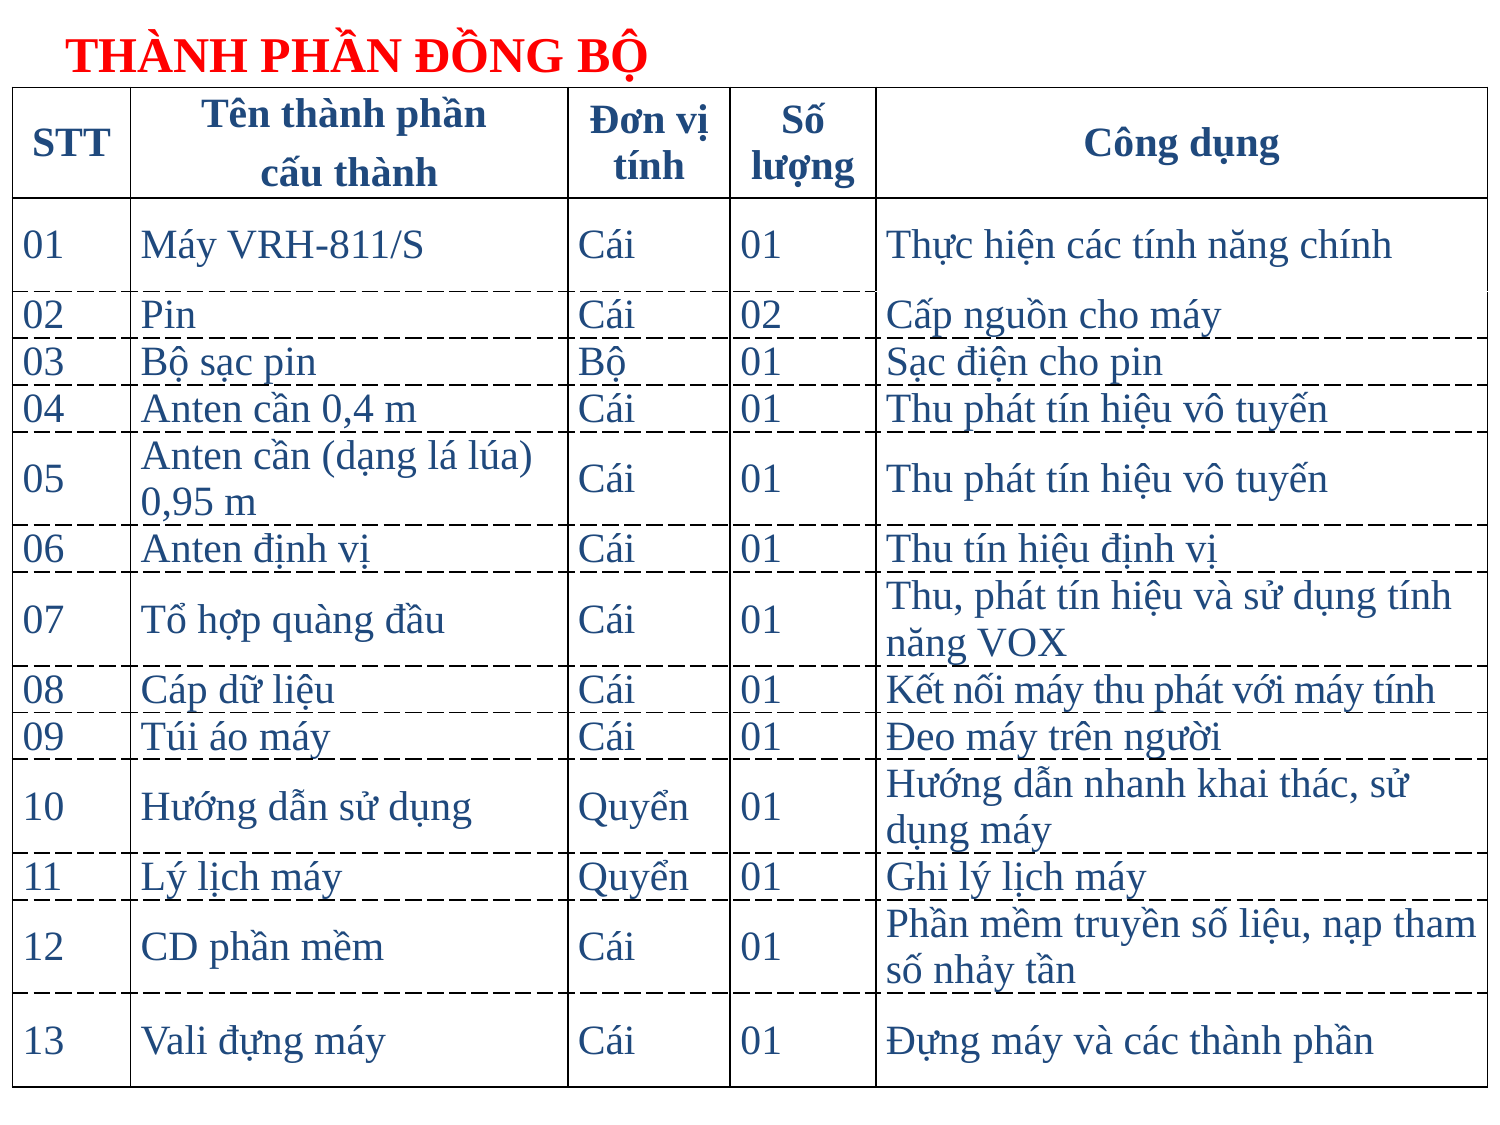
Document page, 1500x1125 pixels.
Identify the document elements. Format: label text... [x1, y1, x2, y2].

table_cell Máy VRH-811/S [131, 199, 567, 291]
table_cell Cái [569, 525, 729, 572]
table_cell 01 [731, 853, 875, 900]
table_cell 01 [731, 993, 875, 1086]
table_cell Thu, phát tín hiệu và sử dụng tính năng VOX [877, 572, 1487, 666]
table_cell 02 [13, 291, 130, 338]
table_cell 01 [731, 432, 875, 525]
table_header Đơn vị tính [569, 88, 729, 197]
table_cell Sạc điện cho pin [877, 338, 1487, 385]
table_cell 10 [13, 759, 130, 853]
table_cell Quyển [569, 759, 729, 853]
table_cell Cái [569, 666, 729, 713]
table_cell 01 [731, 385, 875, 432]
table_cell 09 [13, 713, 130, 759]
table_cell 01 [731, 666, 875, 713]
table_cell Phần mềm truyền số liệu, nạp tham số nhảy tần [877, 900, 1487, 993]
table_cell Thu tín hiệu định vị [877, 525, 1487, 572]
table_cell 13 [13, 993, 130, 1086]
table_cell 06 [13, 525, 130, 572]
table_cell Cái [569, 385, 729, 432]
table_cell Thu phát tín hiệu vô tuyến [877, 432, 1487, 525]
table_cell Cái [569, 432, 729, 525]
table_cell Tổ hợp quàng đầu [131, 572, 567, 666]
table_cell 07 [13, 572, 130, 666]
table_cell Cấp nguồn cho máy [877, 292, 1487, 338]
table_cell Anten cần 0,4 m [131, 385, 567, 432]
table_cell Anten cần (dạng lá lúa) 0,95 m [131, 432, 567, 525]
table_cell 12 [13, 900, 130, 993]
table_cell 01 [731, 759, 875, 853]
table_cell Cái [569, 713, 729, 759]
table_cell Bộ sạc pin [131, 338, 567, 385]
table_cell Quyển [569, 853, 729, 900]
table_cell Vali đựng máy [131, 993, 567, 1086]
table_cell CD phần mềm [131, 900, 567, 993]
table_cell 05 [13, 432, 130, 525]
table_cell Anten định vị [131, 525, 567, 572]
table_cell Đựng máy và các thành phần [877, 993, 1487, 1086]
table_cell Lý lịch máy [131, 853, 567, 900]
table_cell Cái [569, 900, 729, 993]
table_header Tên thành phần cấu thành [131, 88, 567, 197]
table_cell 08 [13, 666, 130, 713]
table_cell 01 [13, 199, 130, 291]
table_cell Kết nối máy thu phát với máy tính [877, 666, 1487, 713]
table_header STT [13, 88, 130, 197]
table_cell 01 [731, 900, 875, 993]
table_cell Cái [569, 993, 729, 1086]
table_cell Pin [131, 291, 567, 338]
table_cell Thu phát tín hiệu vô tuyến [877, 385, 1487, 432]
table_header Số lượng [731, 88, 875, 197]
table_cell Cáp dữ liệu [131, 666, 567, 713]
table_cell 01 [731, 199, 875, 291]
table_cell 02 [731, 291, 875, 338]
table_cell 01 [731, 713, 875, 759]
table_cell 01 [731, 338, 875, 385]
table_cell Cái [569, 572, 729, 666]
table_cell Cái [569, 199, 729, 291]
text_box THÀNH PHẦN ĐỒNG BỘ [49, 12, 1113, 87]
table_cell Túi áo máy [131, 713, 567, 759]
table_cell 03 [13, 338, 130, 385]
table_cell 01 [731, 572, 875, 666]
table_cell Ghi lý lịch máy [877, 853, 1487, 900]
table_cell Đeo máy trên người [877, 713, 1487, 759]
table_cell 01 [731, 525, 875, 572]
table_cell 11 [13, 853, 130, 900]
table_cell Hướng dẫn sử dụng [131, 759, 567, 853]
table_cell Bộ [569, 338, 729, 385]
table_cell 04 [13, 385, 130, 432]
table_cell Cái [569, 291, 729, 338]
table_cell Thực hiện các tính năng chính [877, 199, 1487, 291]
table_cell Hướng dẫn nhanh khai thác, sử dụng máy [877, 759, 1487, 853]
table_header Công dụng [877, 88, 1487, 197]
